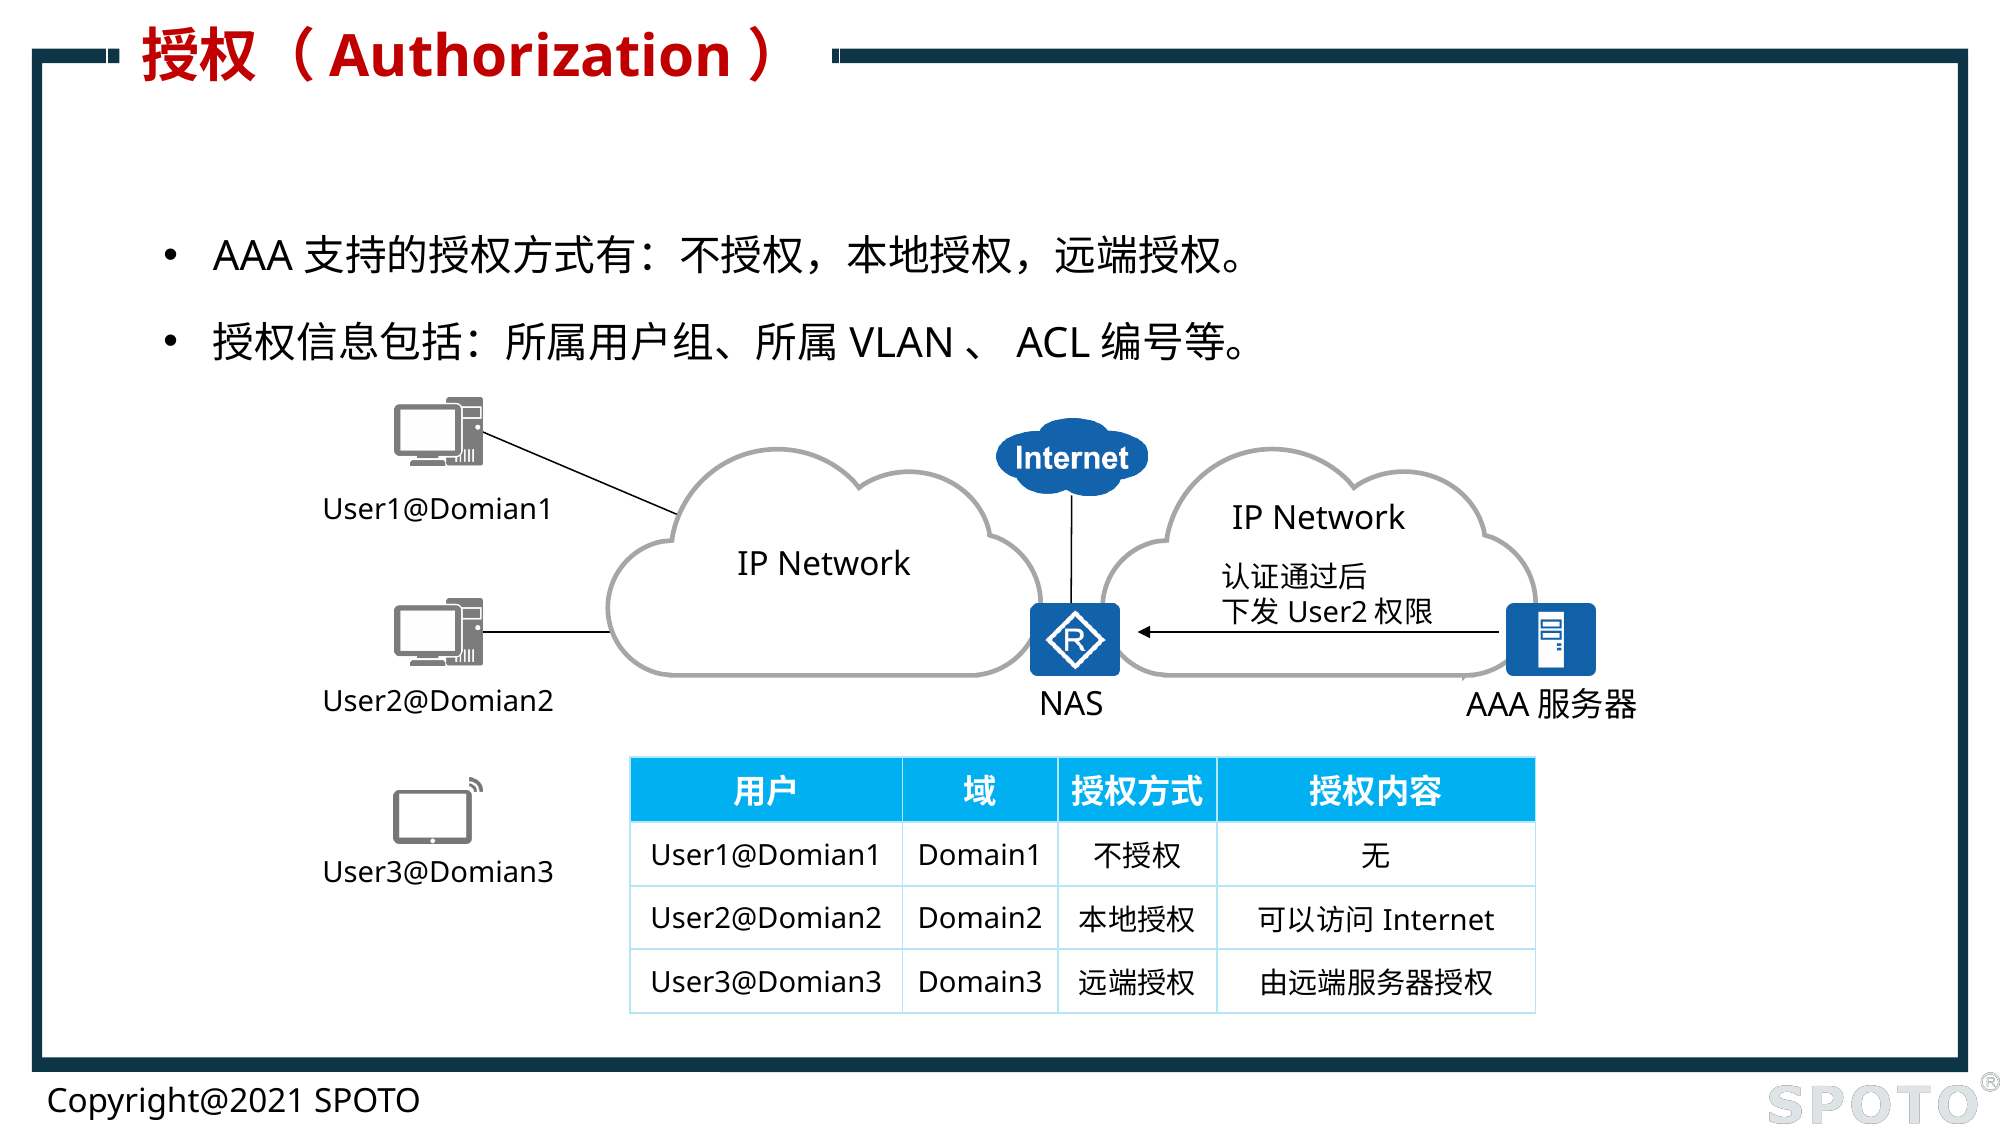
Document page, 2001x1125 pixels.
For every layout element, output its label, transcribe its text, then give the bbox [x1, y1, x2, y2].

table_cell 可以访问Internet [1218, 897, 1535, 948]
table_cell User2@Domian2 [631, 897, 902, 948]
table_cell 本地授权 [1059, 897, 1216, 948]
title 授权（Authorization） [106, 2, 840, 112]
table_cell 远端授权 [1059, 950, 1216, 1012]
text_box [309, 397, 1651, 897]
table_cell Domain3 [903, 950, 1057, 1012]
table_cell Domain2 [903, 897, 1057, 948]
table_cell User3@Domian3 [631, 950, 902, 1012]
table_cell 由远端服务器授权 [1218, 950, 1535, 1012]
list AAA支持的授权方式有：不授权，本地授权，远端授权。 授权信息包括：所属用户组、所属VLAN、ACL编号等。 [149, 202, 2000, 363]
